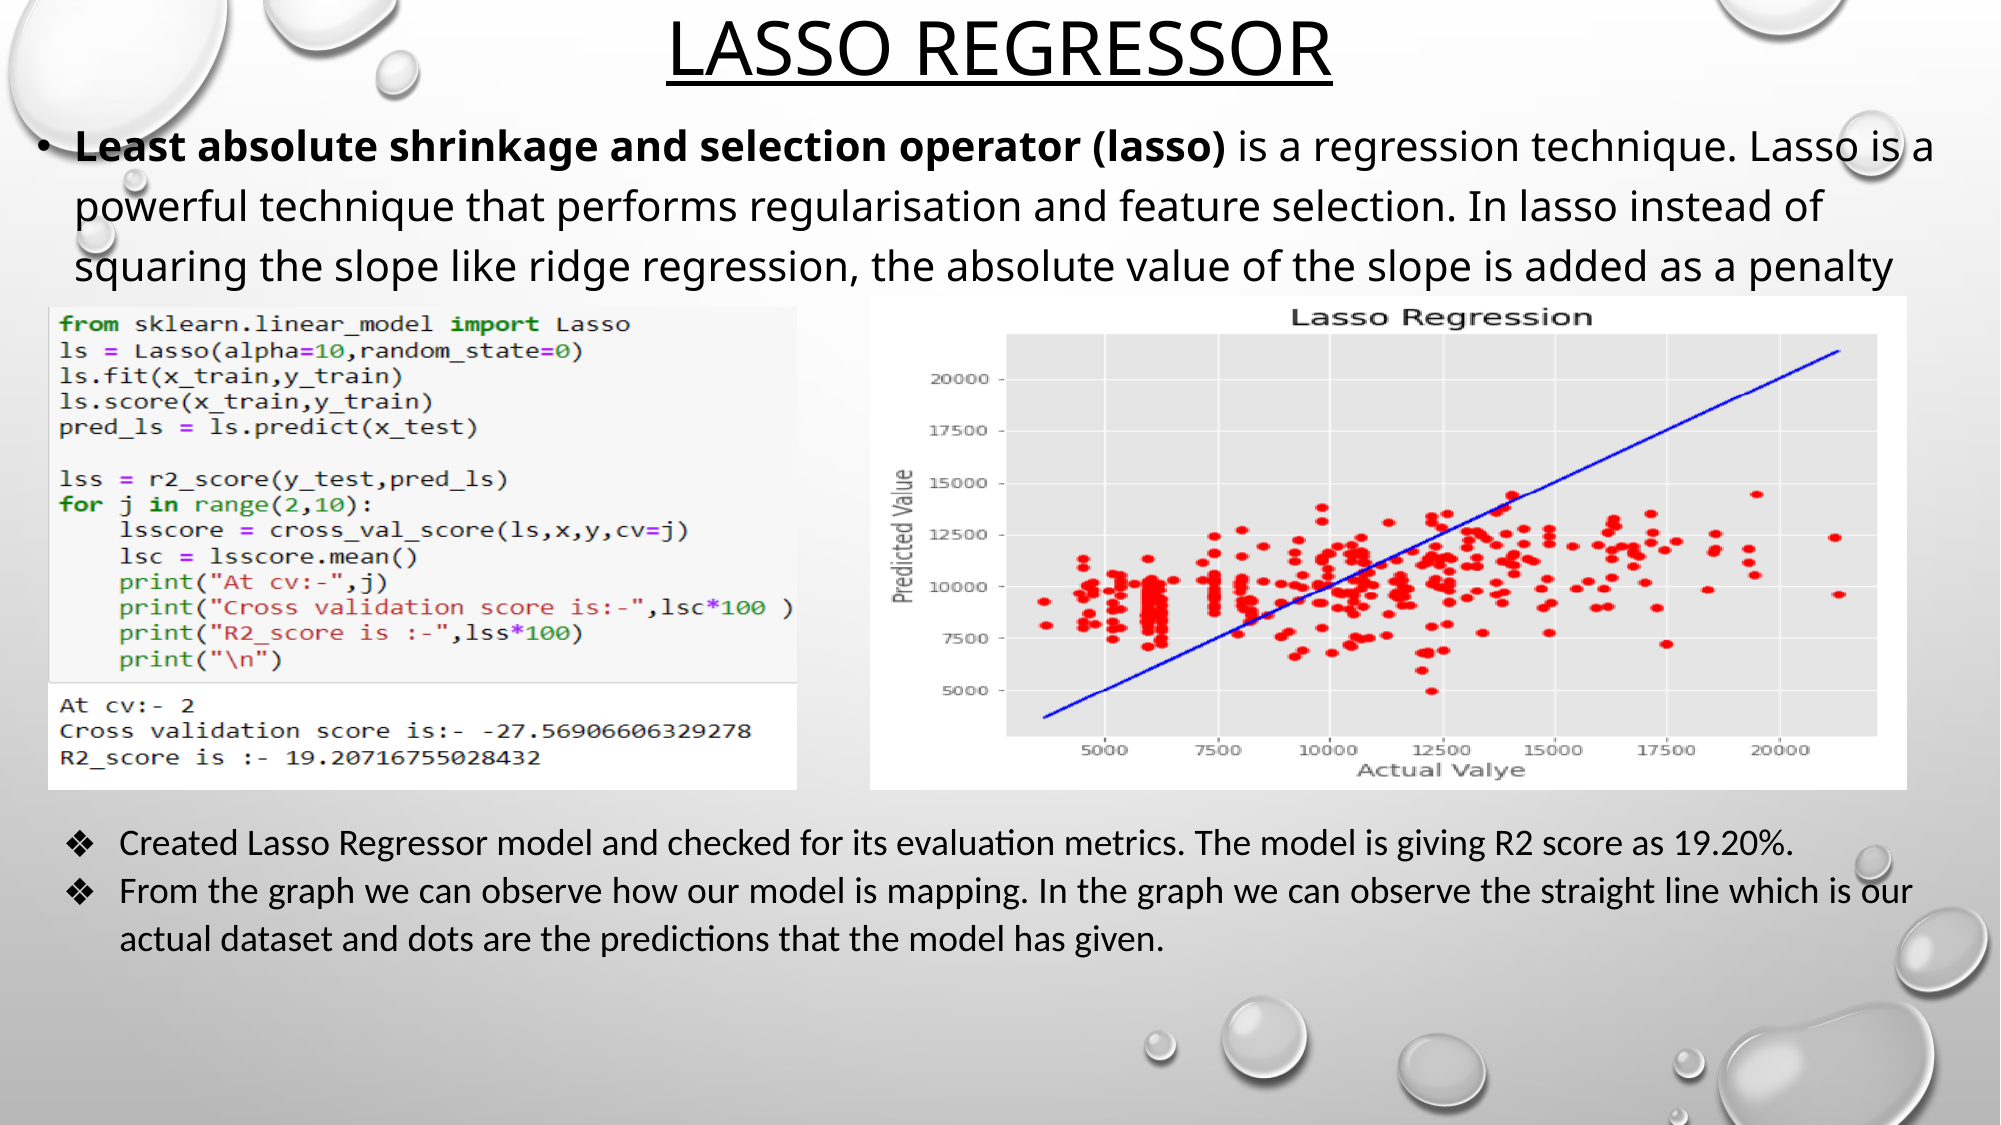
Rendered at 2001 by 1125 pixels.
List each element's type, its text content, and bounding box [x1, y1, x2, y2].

picture [47, 306, 797, 790]
picture [0, 0, 2000, 1125]
list Least absolute shrinkage and selection operator (lasso) is a regression technique. Lasso is a powerful technique that performs regularisation and feature selection. In lasso instead of squaring the slope like ridge regression, the absolute value of the slope is added as a penalty term. [21, 102, 1988, 1092]
text_box Created Lasso Regressor model and checked for its evaluation metrics. The model is giving R2 score as 19.20%. From the graph we can observe how our model is mapping. In the graph we can observe the straight line which is our actual dataset and dots are the predictions that the model has given. [48, 807, 1932, 969]
title LASSO REGRESSOR [149, 0, 1851, 102]
picture [870, 296, 1907, 790]
